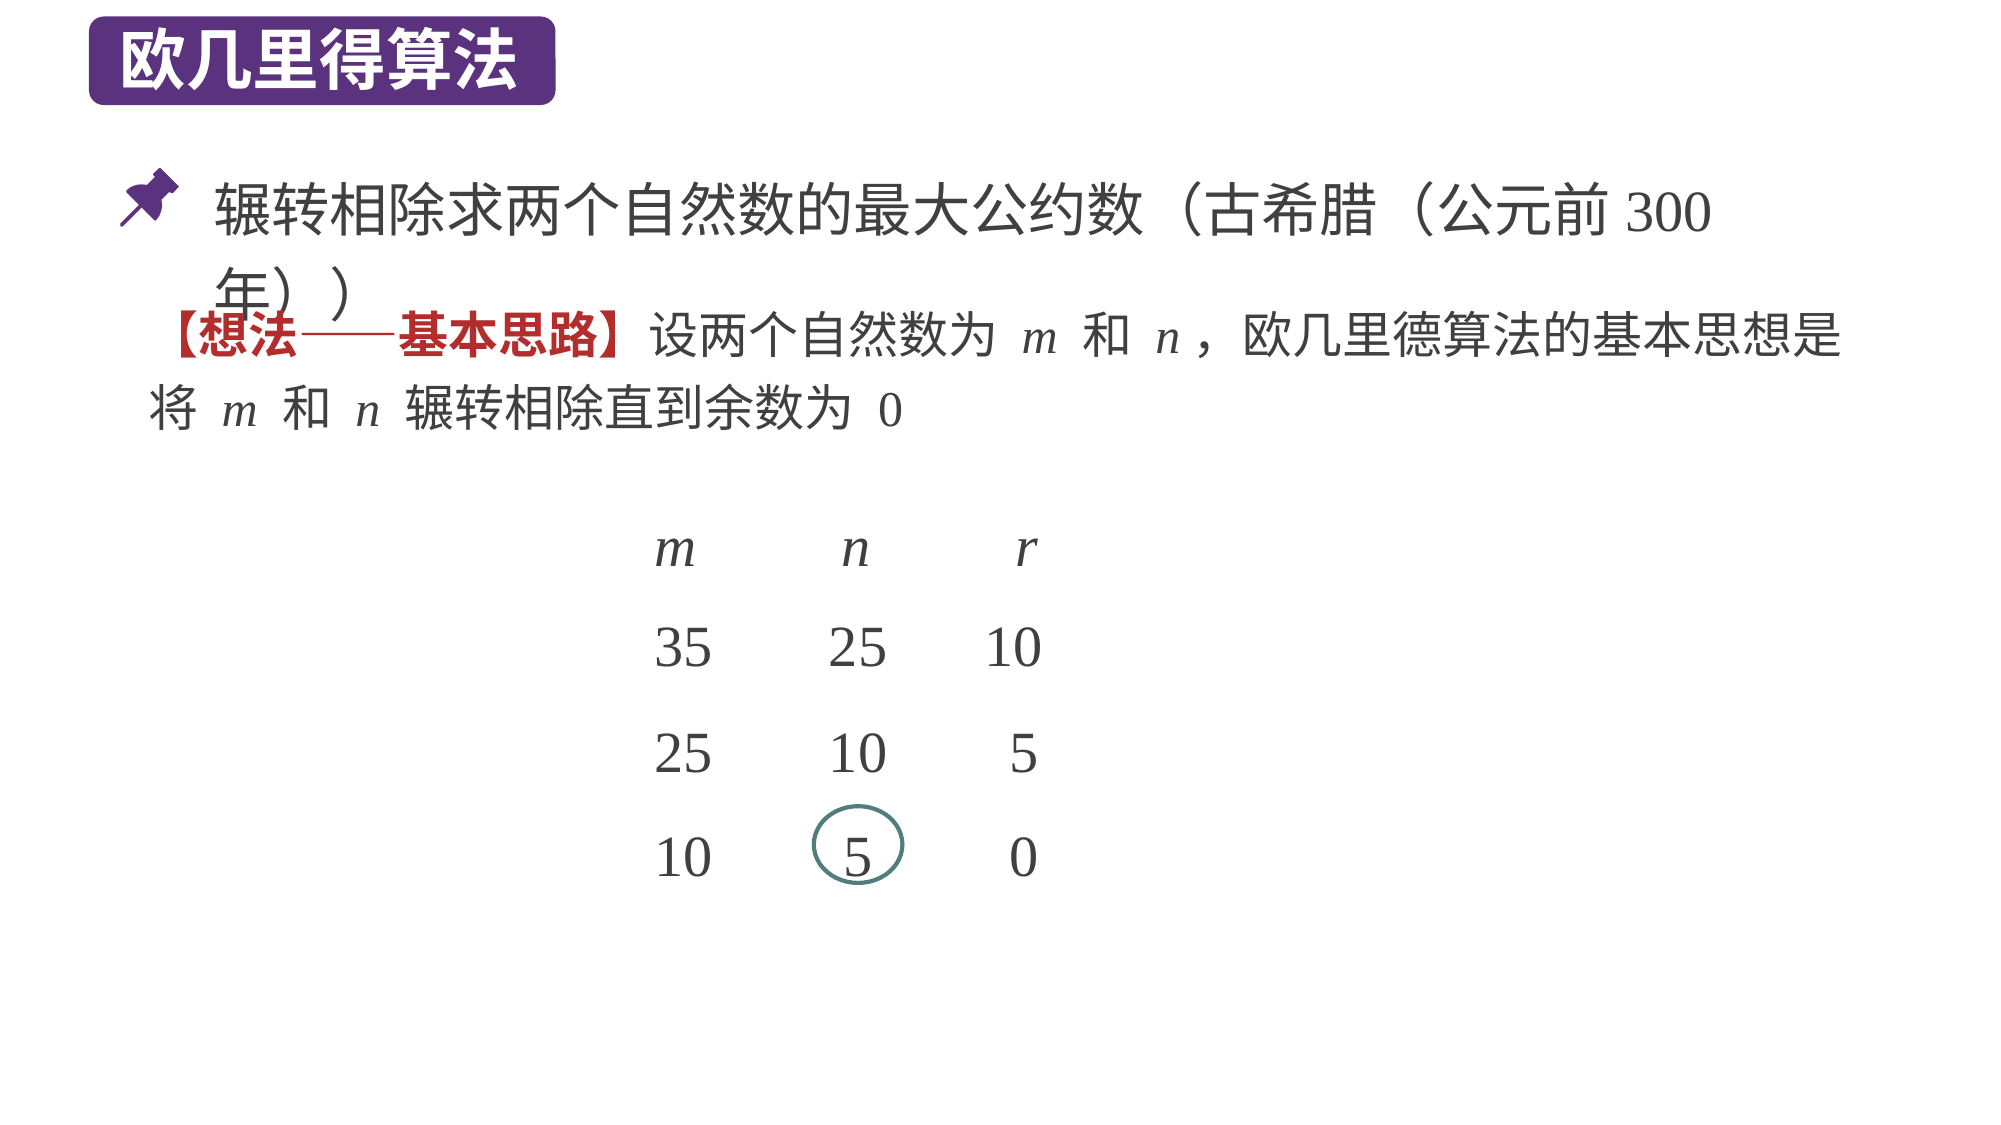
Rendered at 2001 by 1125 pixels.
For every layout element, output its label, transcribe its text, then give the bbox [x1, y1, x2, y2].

text_box 欧几里得算法 [104, 10, 548, 105]
text_box [812, 805, 904, 884]
text_box 0 [994, 796, 1063, 895]
text_box 25 10 [639, 693, 948, 792]
text_box 35 25 [639, 586, 948, 685]
text_box m n r [639, 486, 1142, 586]
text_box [119, 152, 1898, 253]
text_box 10 5 [639, 796, 925, 895]
text_box [87, 15, 547, 107]
text_box 10 [969, 586, 1088, 685]
text_box 5 [994, 693, 1097, 792]
text_box 【想法——基本思路】设两个自然数为 m 和 n，欧几里德算法的基本思想是将 m 和 n 辗转相除直到余数为 0 [133, 282, 1889, 444]
text_box [548, 17, 557, 105]
